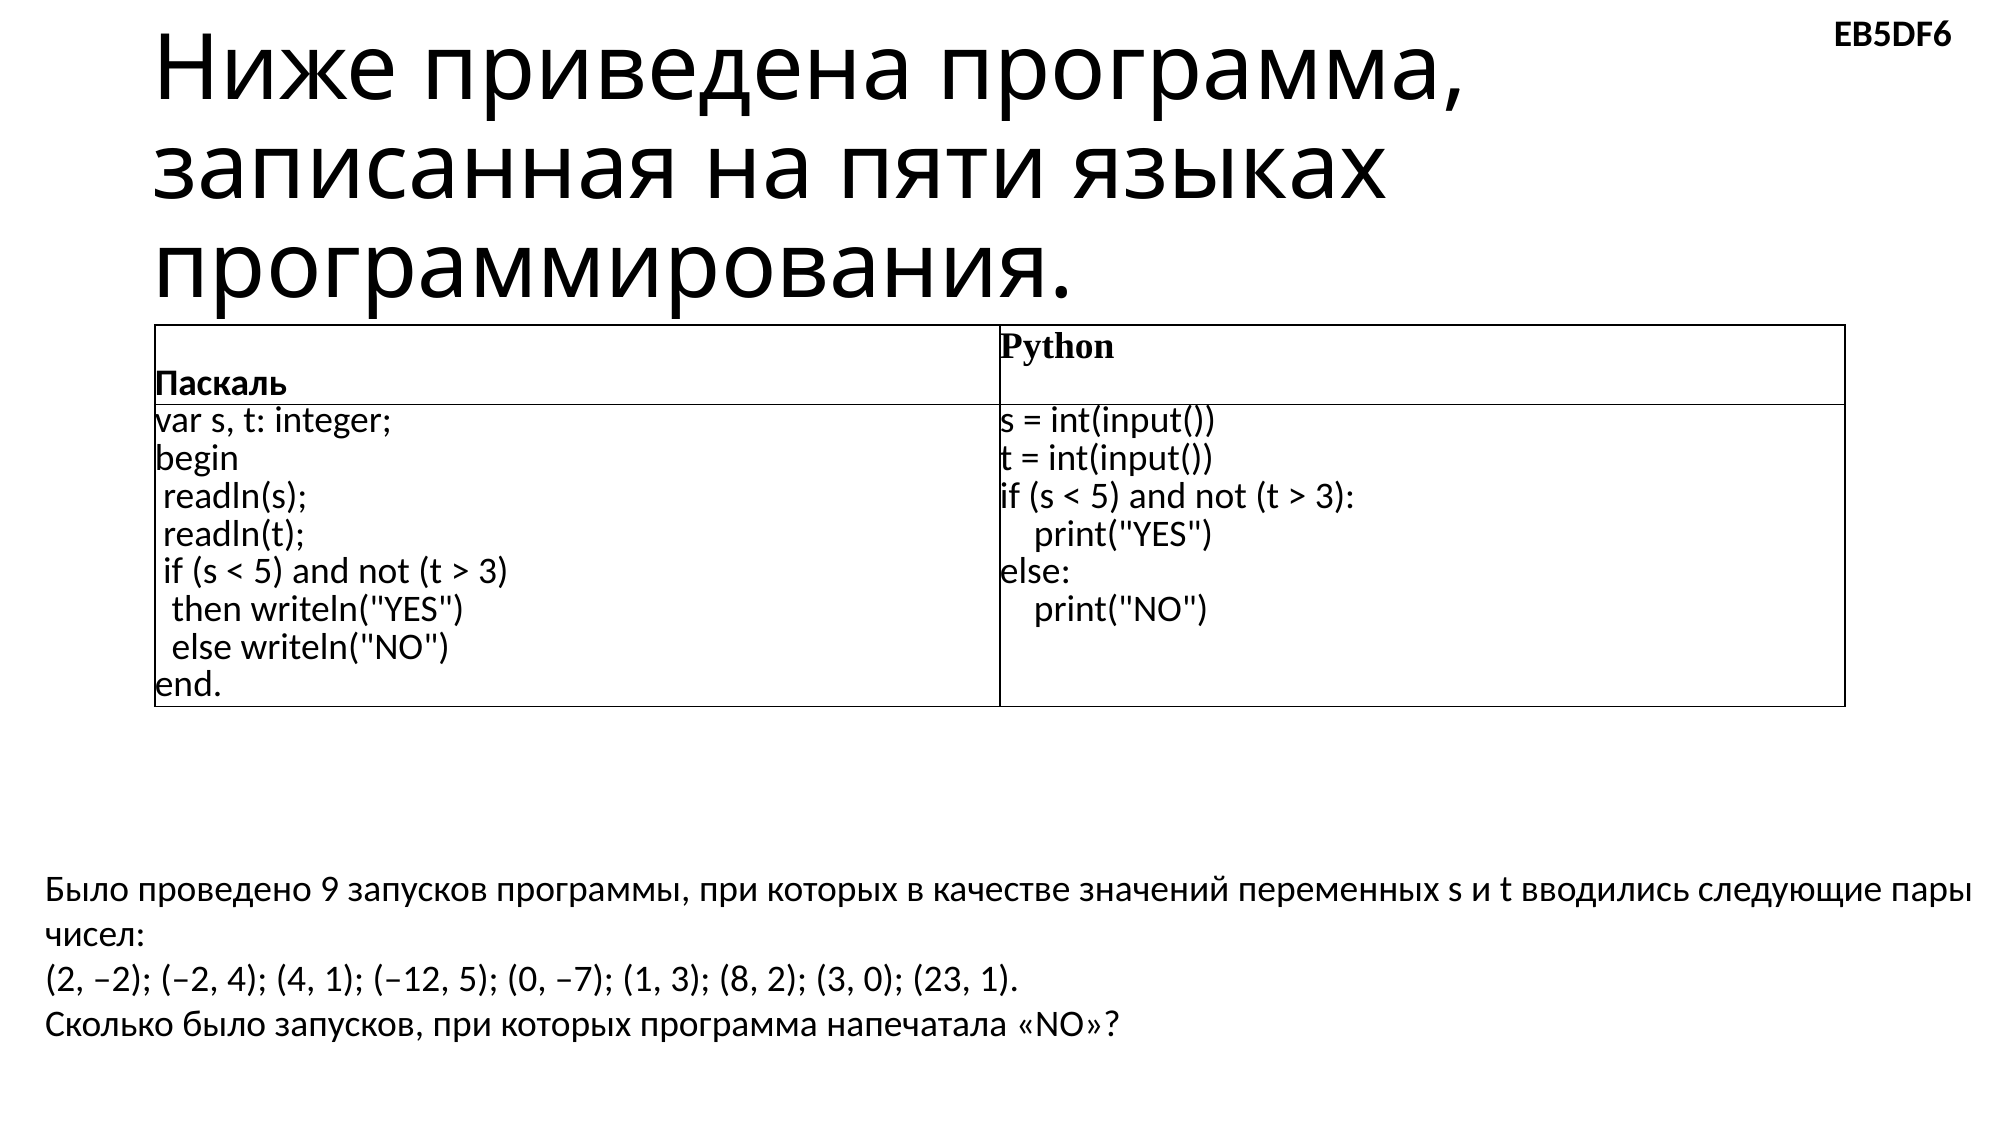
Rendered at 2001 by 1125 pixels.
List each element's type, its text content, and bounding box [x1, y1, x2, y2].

text_box Было проведено 9 запусков программы, при которых в качестве значений переменных s и t вводились следующие пары чисел: (2, –2); (–2, 4); (4, 1); (–12, 5); (0, –7); (1, 3); (8, 2); (3, 0); (23, 1). Сколько было запусков, при которых программа напечатала «NO»? [30, 856, 2000, 1051]
table_cell var s, t: integer; begin readln(s); readln(t); if (s < 5) and not (t > 3) then writeln("YES") else writeln("NO") end. [156, 405, 999, 706]
text_box EB5DF6 [1819, 1, 1967, 62]
table_header Python [1001, 326, 1844, 404]
table_cell s = int(input()) t = int(input()) if (s < 5) and not (t > 3): print("YES") else: print("NO") [1001, 405, 1844, 706]
table_header Паскаль [156, 326, 999, 404]
title Ниже приведена программа, записанная на пяти языках программирования. [137, 59, 1863, 278]
